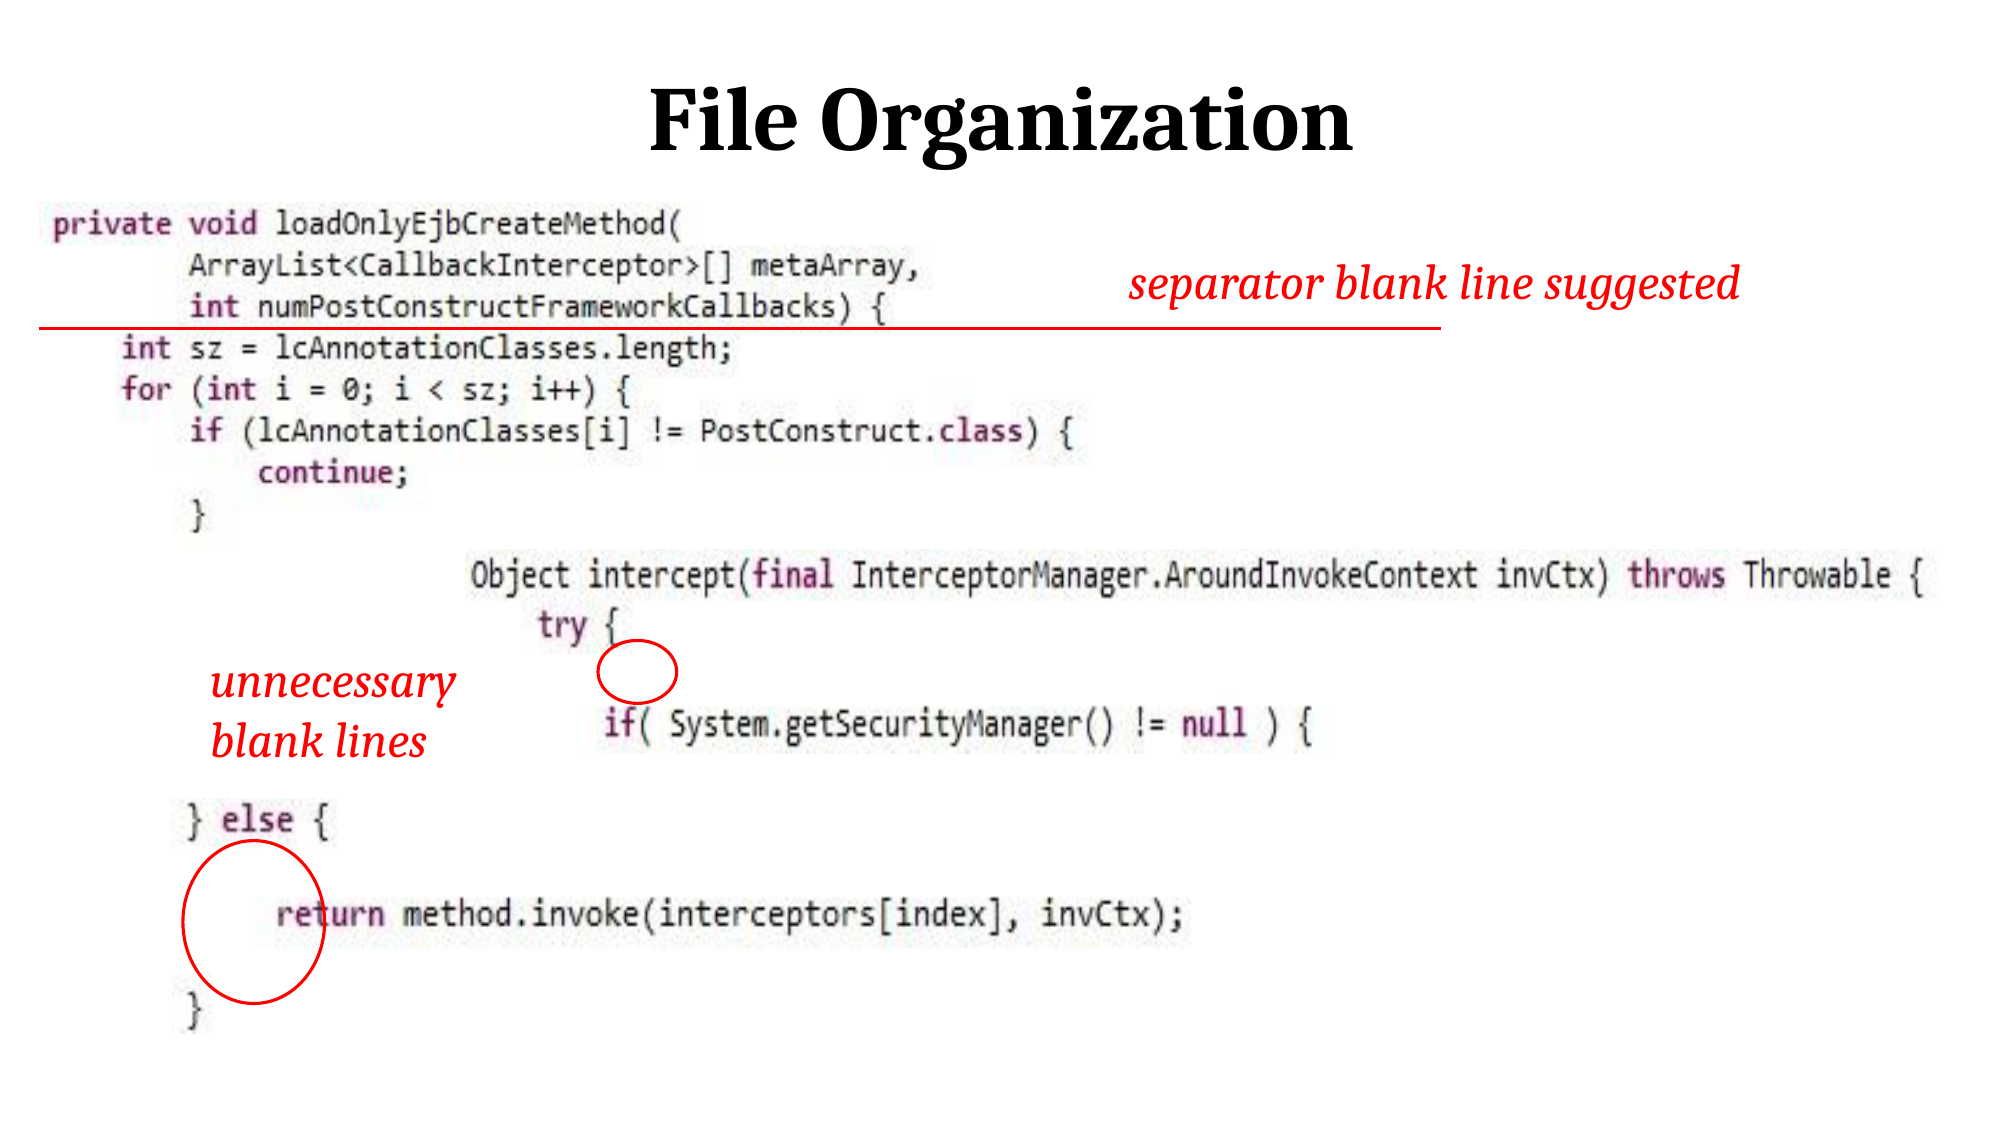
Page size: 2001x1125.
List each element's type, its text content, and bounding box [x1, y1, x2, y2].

picture [39, 202, 1095, 328]
text_box unnecessary blank lines [194, 640, 472, 776]
text_box separator blank line suggested [1113, 242, 1757, 318]
picture [131, 798, 1223, 1034]
picture [39, 329, 1949, 754]
title File Organization [102, 26, 1903, 215]
